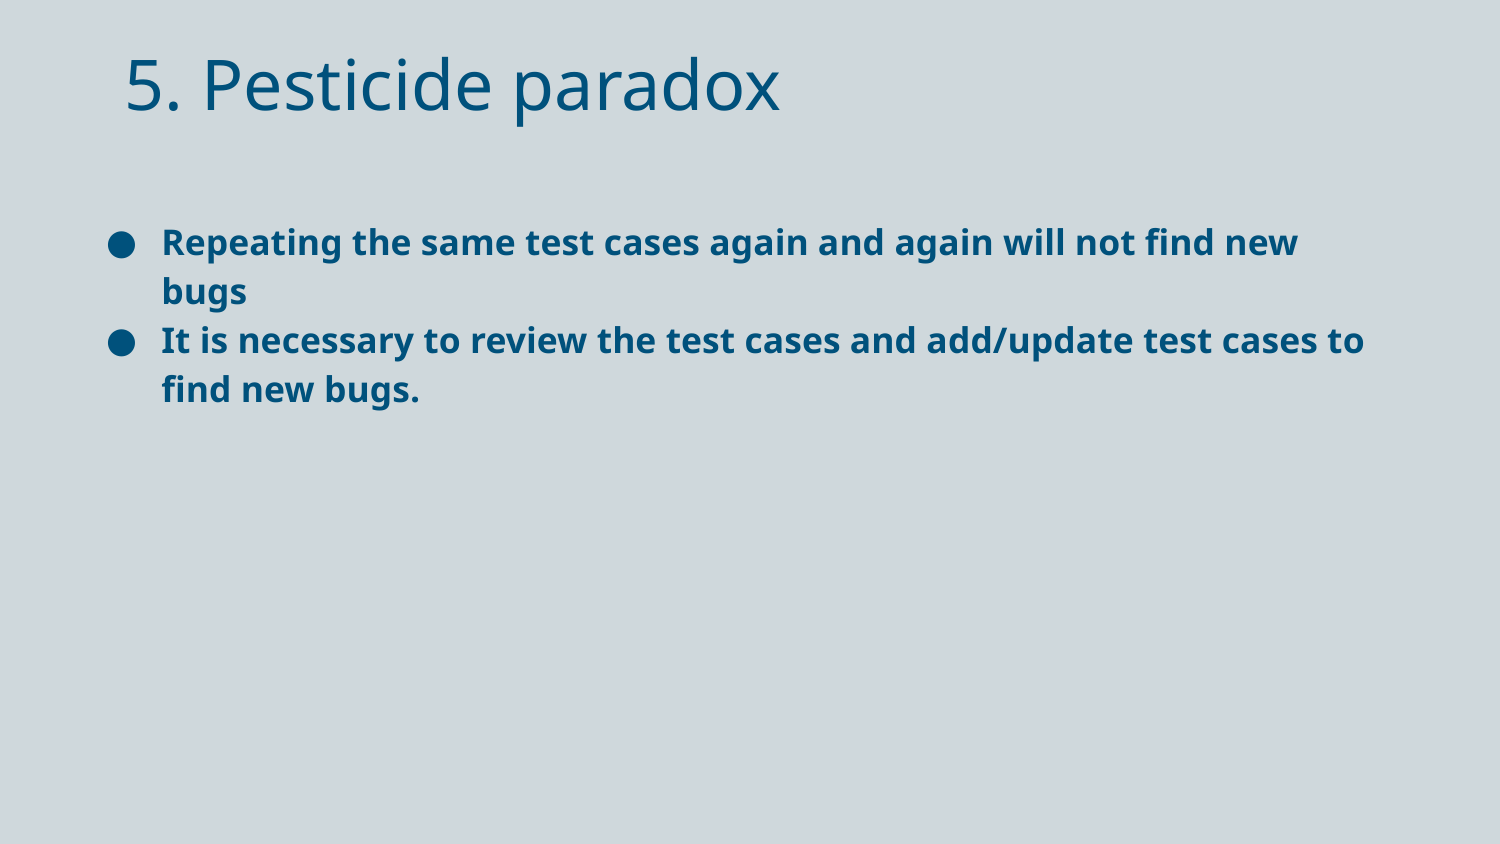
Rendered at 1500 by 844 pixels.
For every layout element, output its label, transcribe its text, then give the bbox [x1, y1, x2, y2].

title Repeating the same test cases again and again will not find new bugs It is necessary to review the test cases and add/update test cases to find new bugs. [71, 198, 1404, 530]
title 5. Pesticide paradox [109, 25, 1435, 122]
